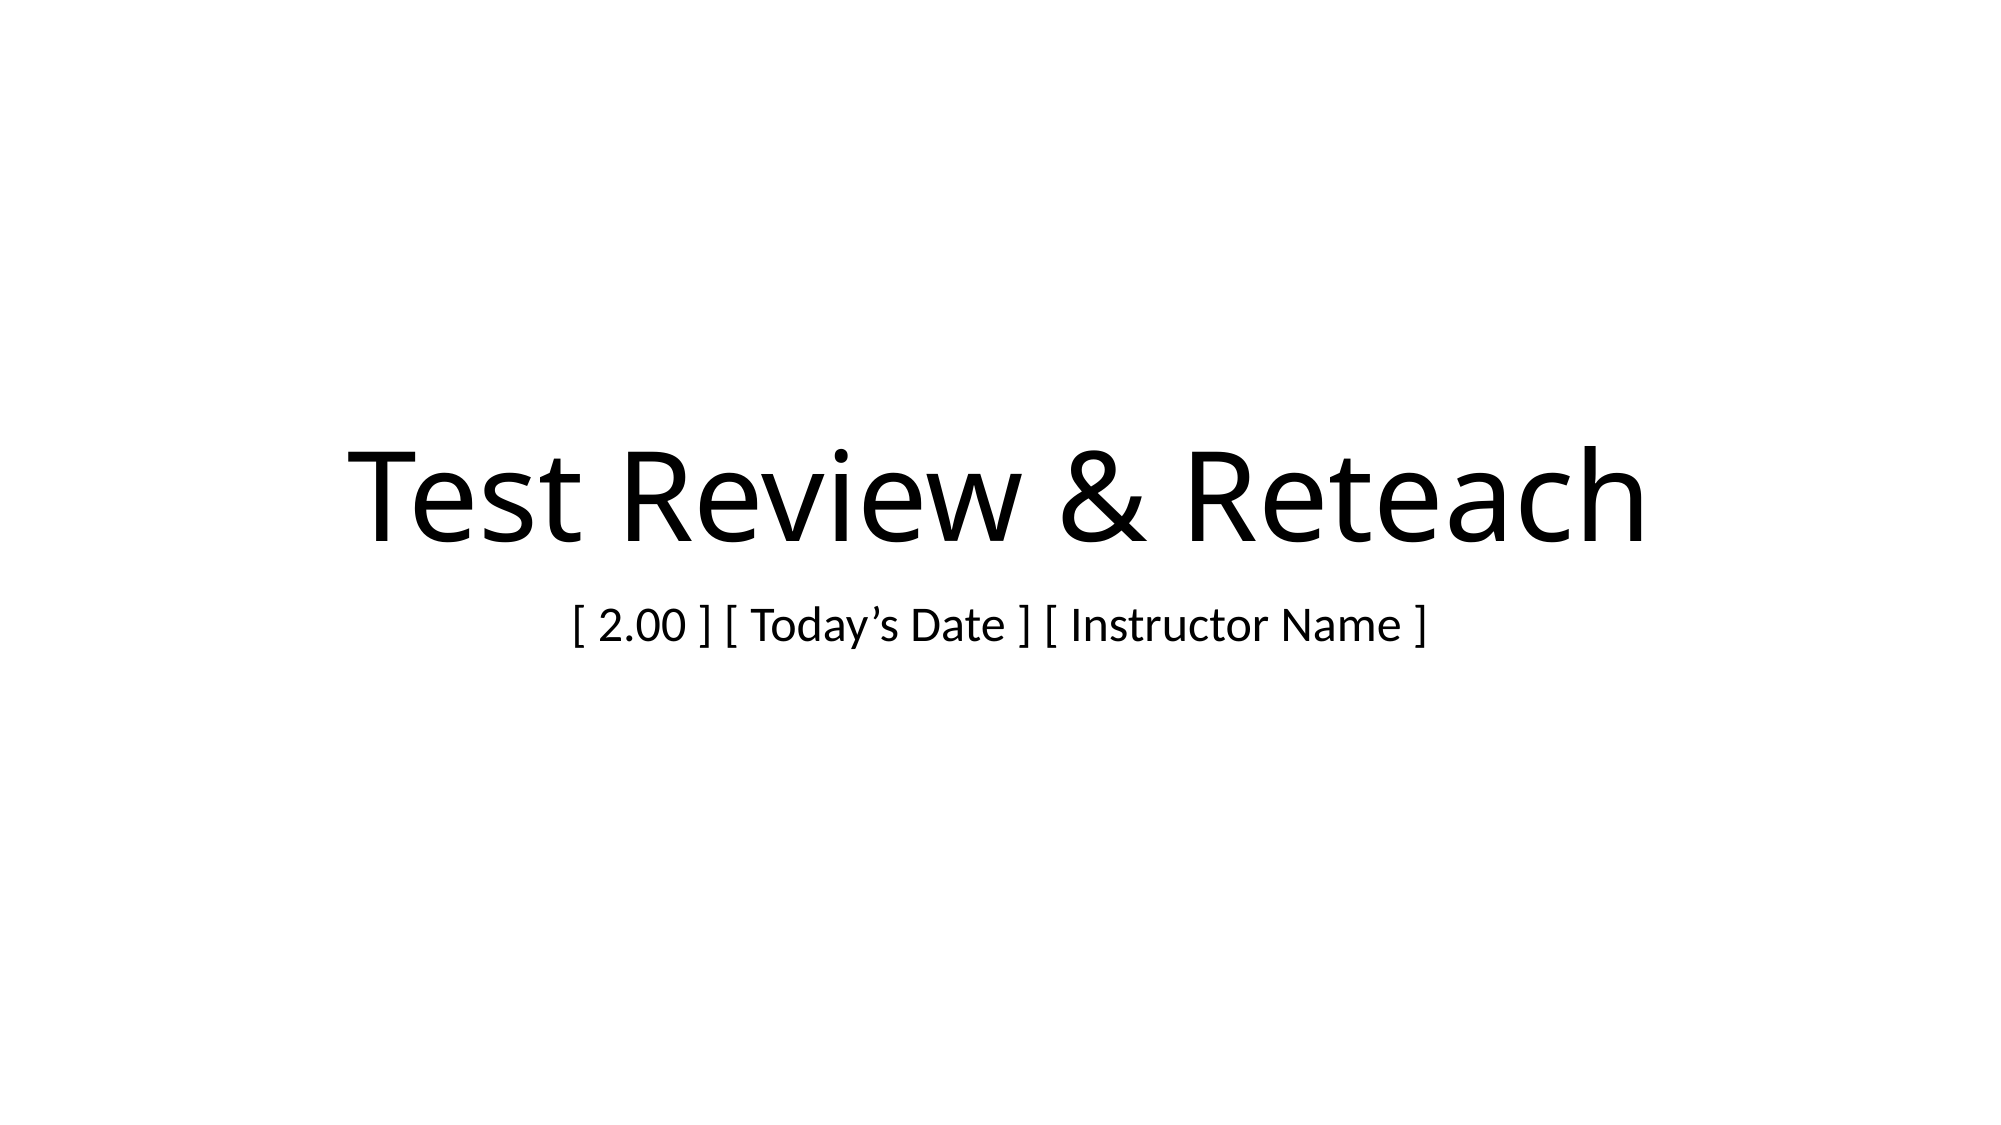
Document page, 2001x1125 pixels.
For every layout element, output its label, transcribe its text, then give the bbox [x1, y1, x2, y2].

title Test Review & Reteach [249, 184, 1750, 576]
subtitle [ 2.00 ] [ Today’s Date ] [ Instructor Name ] [249, 590, 1750, 863]
